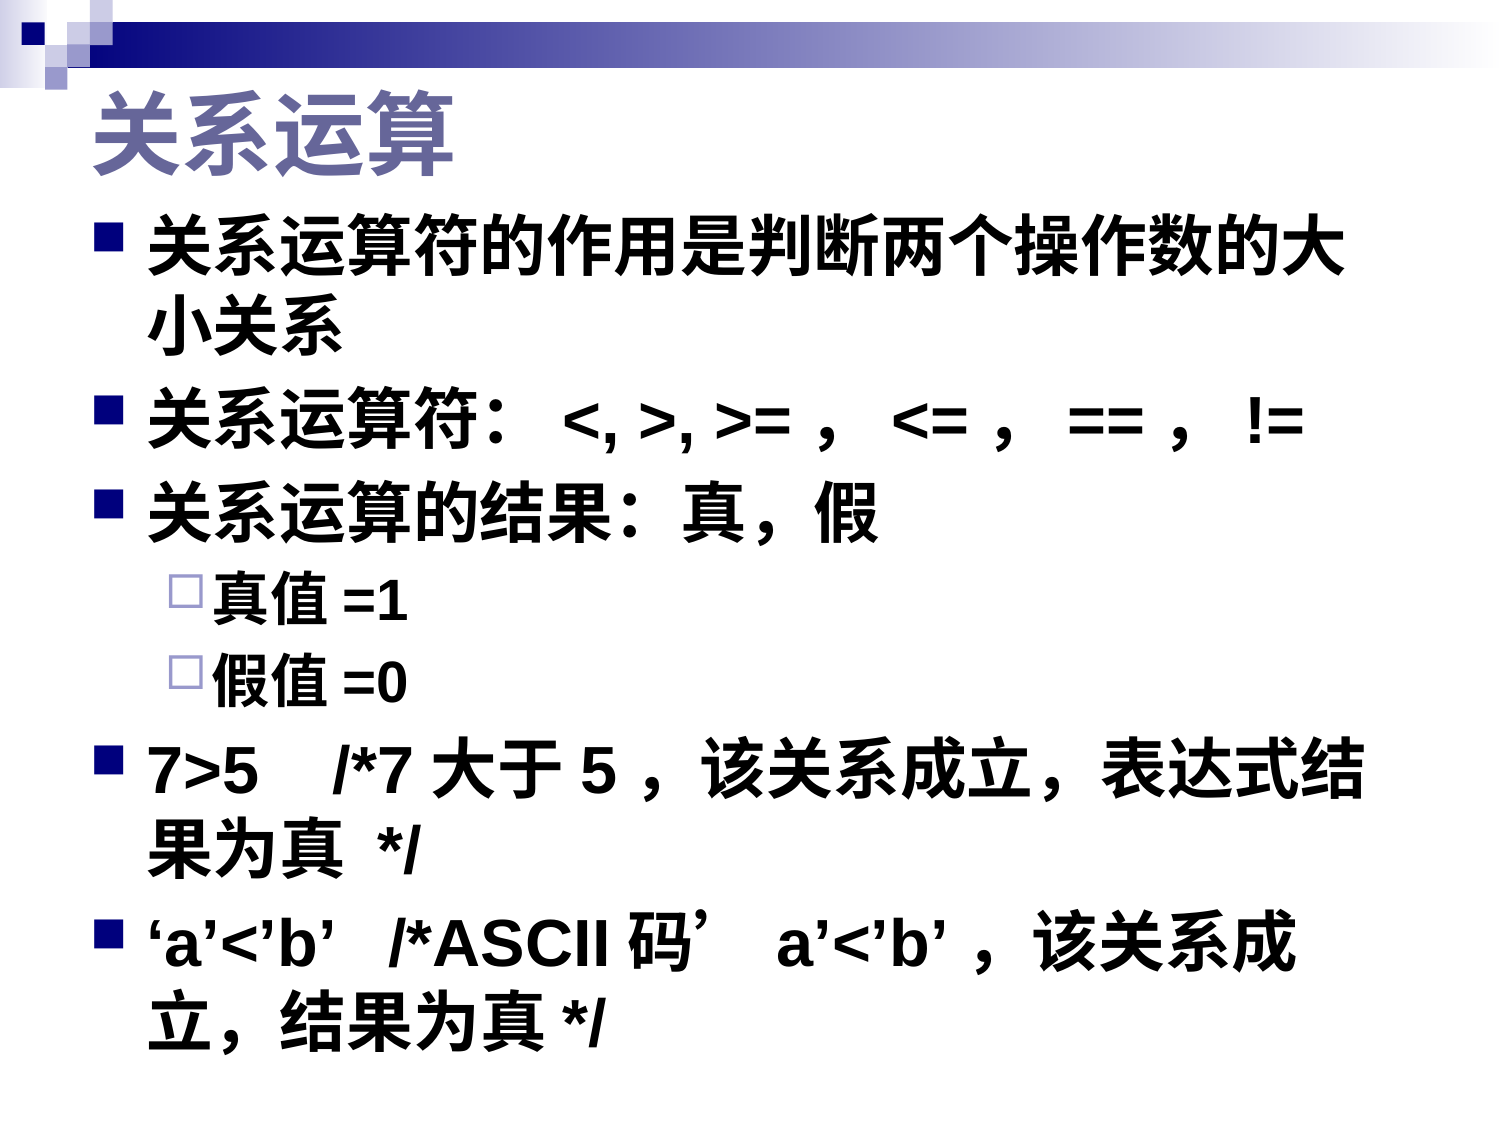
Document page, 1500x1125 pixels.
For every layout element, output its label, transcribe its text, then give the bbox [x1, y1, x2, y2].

title 关系运算 [74, 18, 1426, 195]
list 关系运算符的作用是判断两个操作数的大小关系 关系运算符：<, >, >=，<=，==，!= 关系运算的结果：真，假 真值=1 假值=0 7>5 /*7大于5，该关系成立，表达式结果为真 */ ‘a’<’b’ /*ASCII码’a’<’b’，该关系成立，结果为真*/ [74, 195, 1426, 834]
